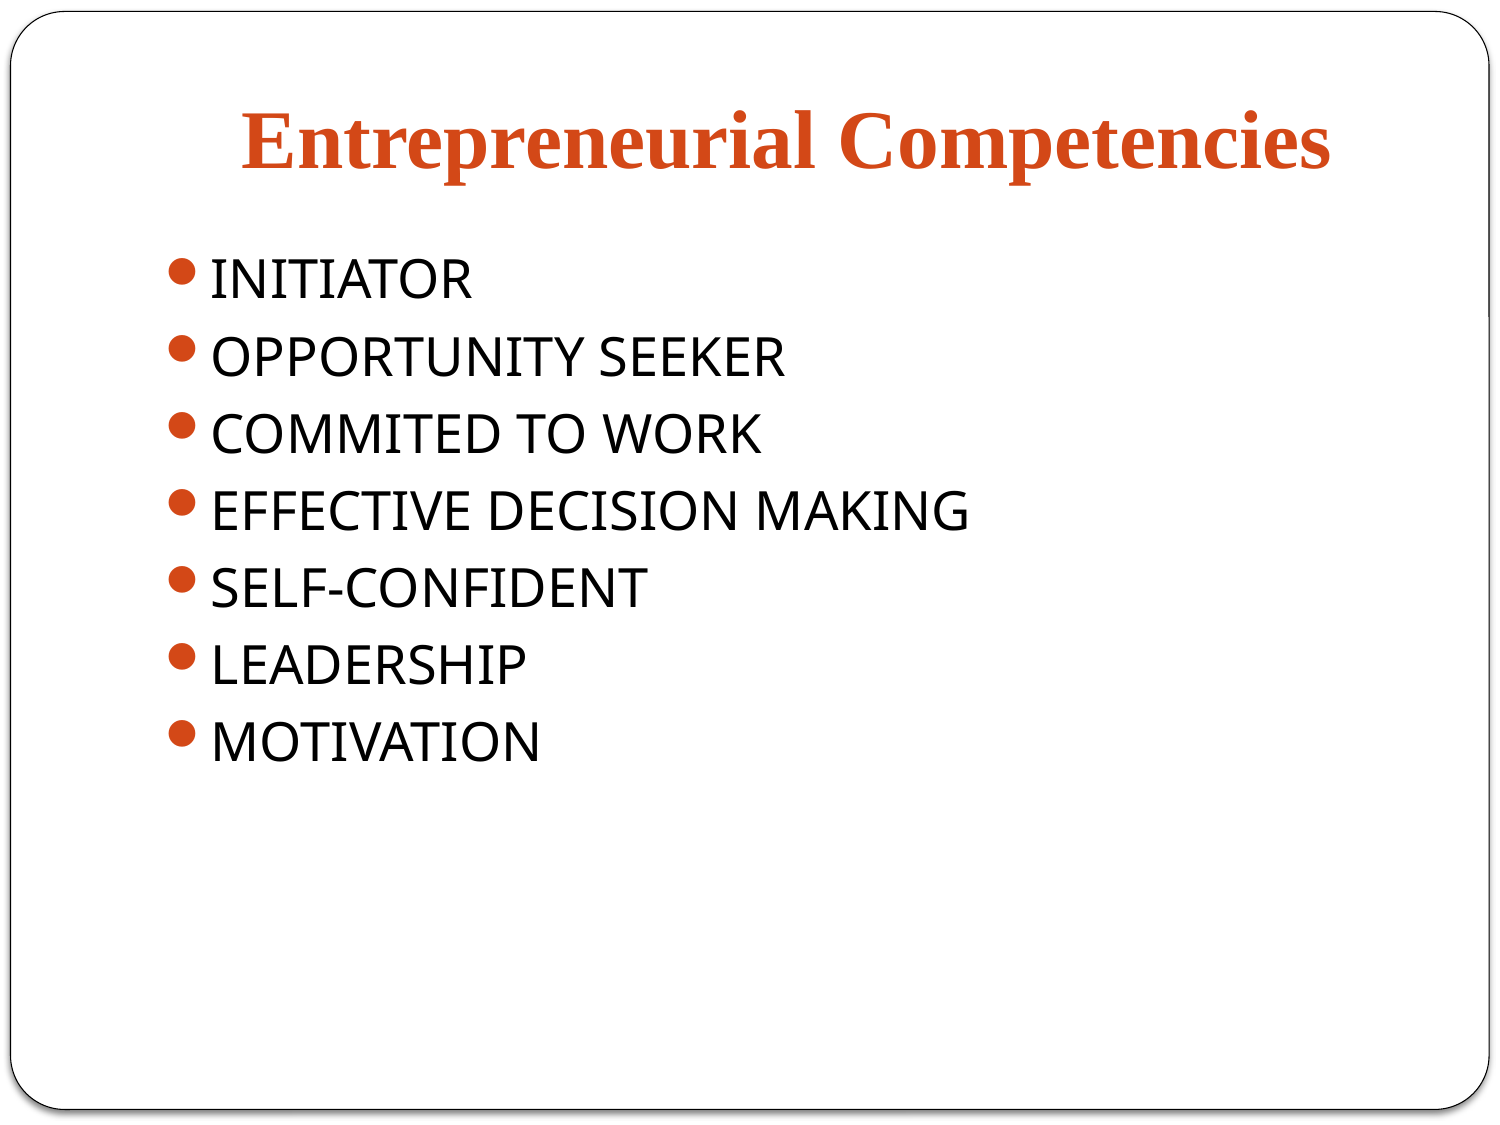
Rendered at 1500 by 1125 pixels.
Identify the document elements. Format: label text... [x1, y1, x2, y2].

list INITIATOR OPPORTUNITY SEEKER COMMITED TO WORK EFFECTIVE DECISION MAKING SELF-CONFIDENT LEADERSHIP MOTIVATION [150, 237, 1425, 988]
title Entrepreneurial Competencies [150, 45, 1425, 233]
